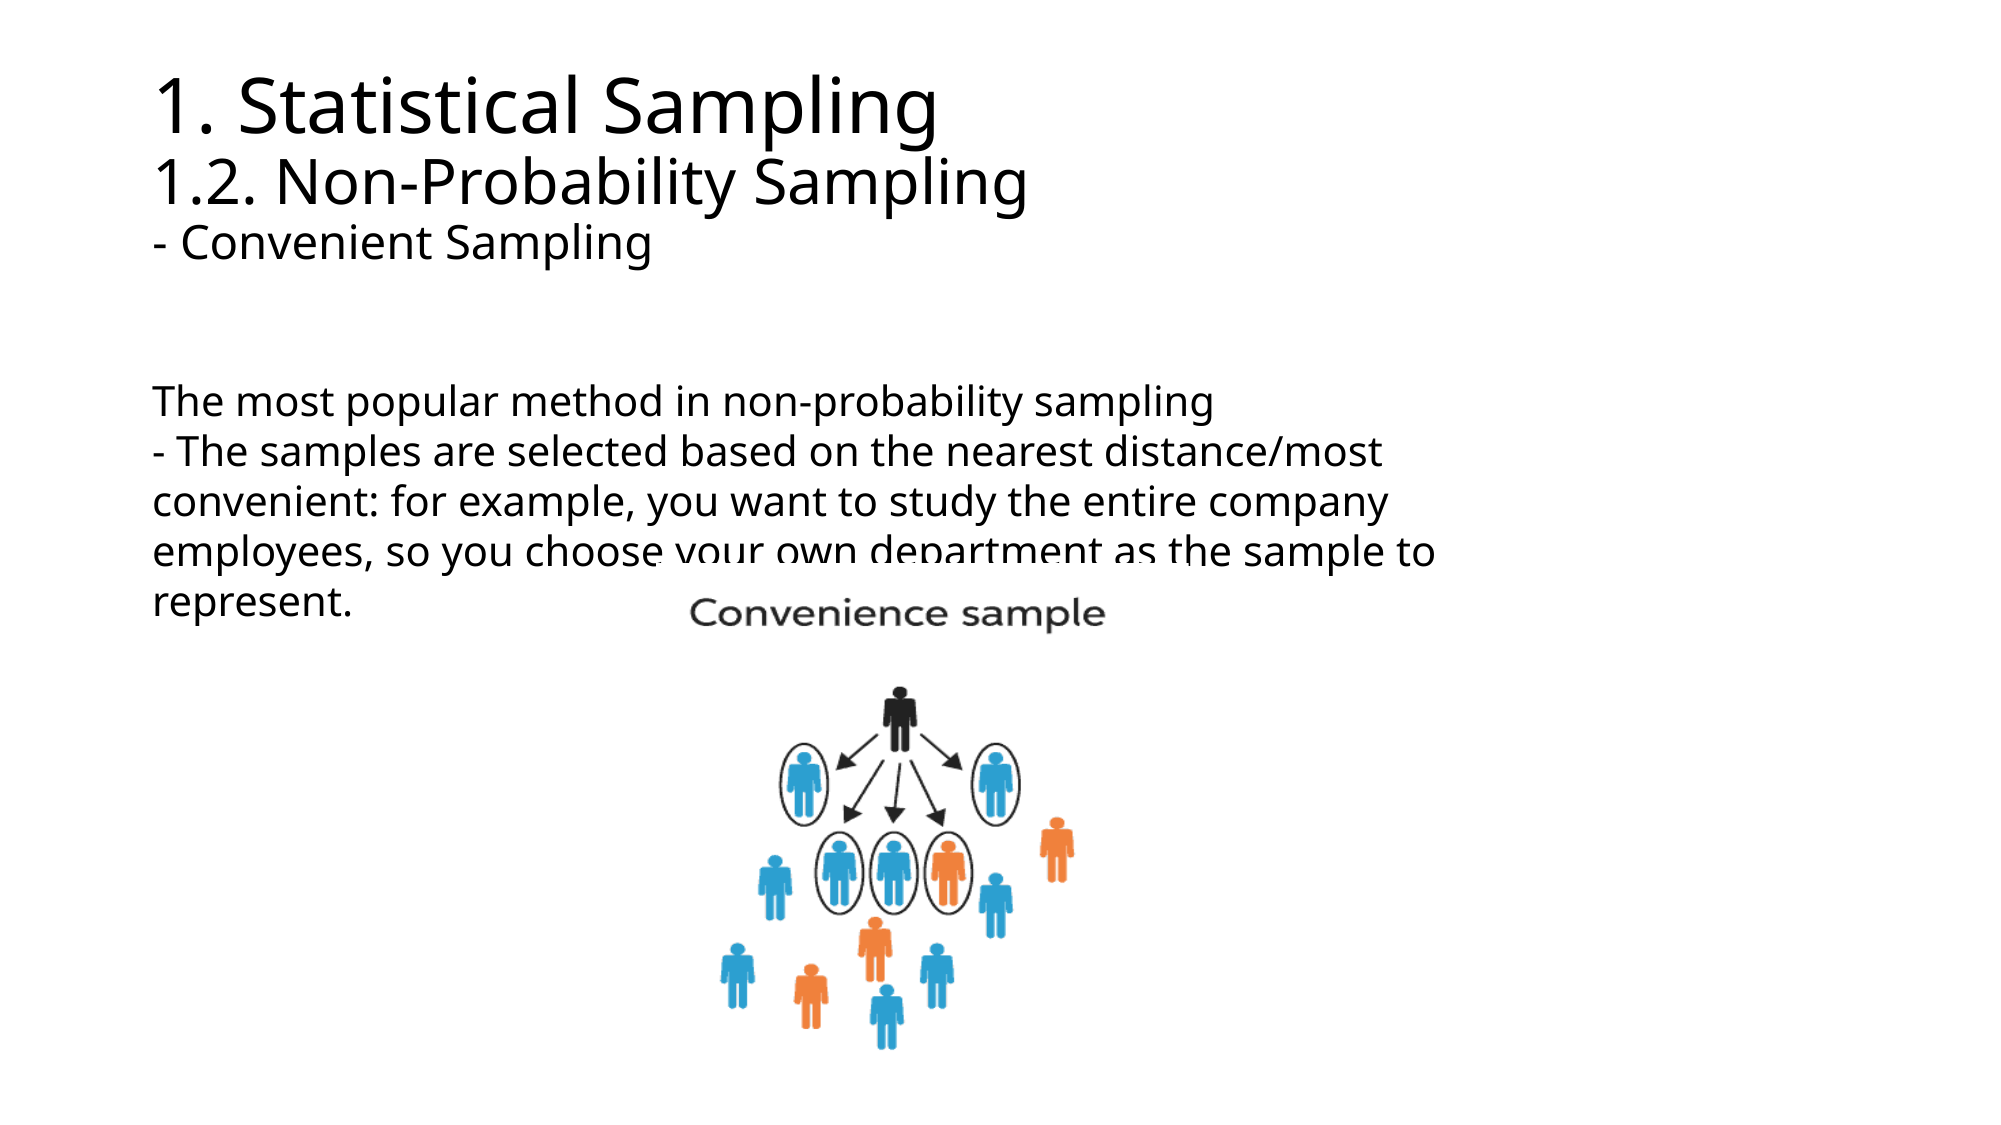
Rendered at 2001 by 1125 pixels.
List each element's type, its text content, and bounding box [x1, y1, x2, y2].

picture [655, 563, 1190, 1096]
title 1. Statistical Sampling 1.2. Non-Probability Sampling - Convenient Sampling [137, 59, 1863, 278]
text_box The most popular method in non-probability sampling - The samples are selected based on the nearest distance/most convenient: for example, you want to study the entire company employees, so you choose your own department as the sample to represent. [137, 366, 1555, 632]
